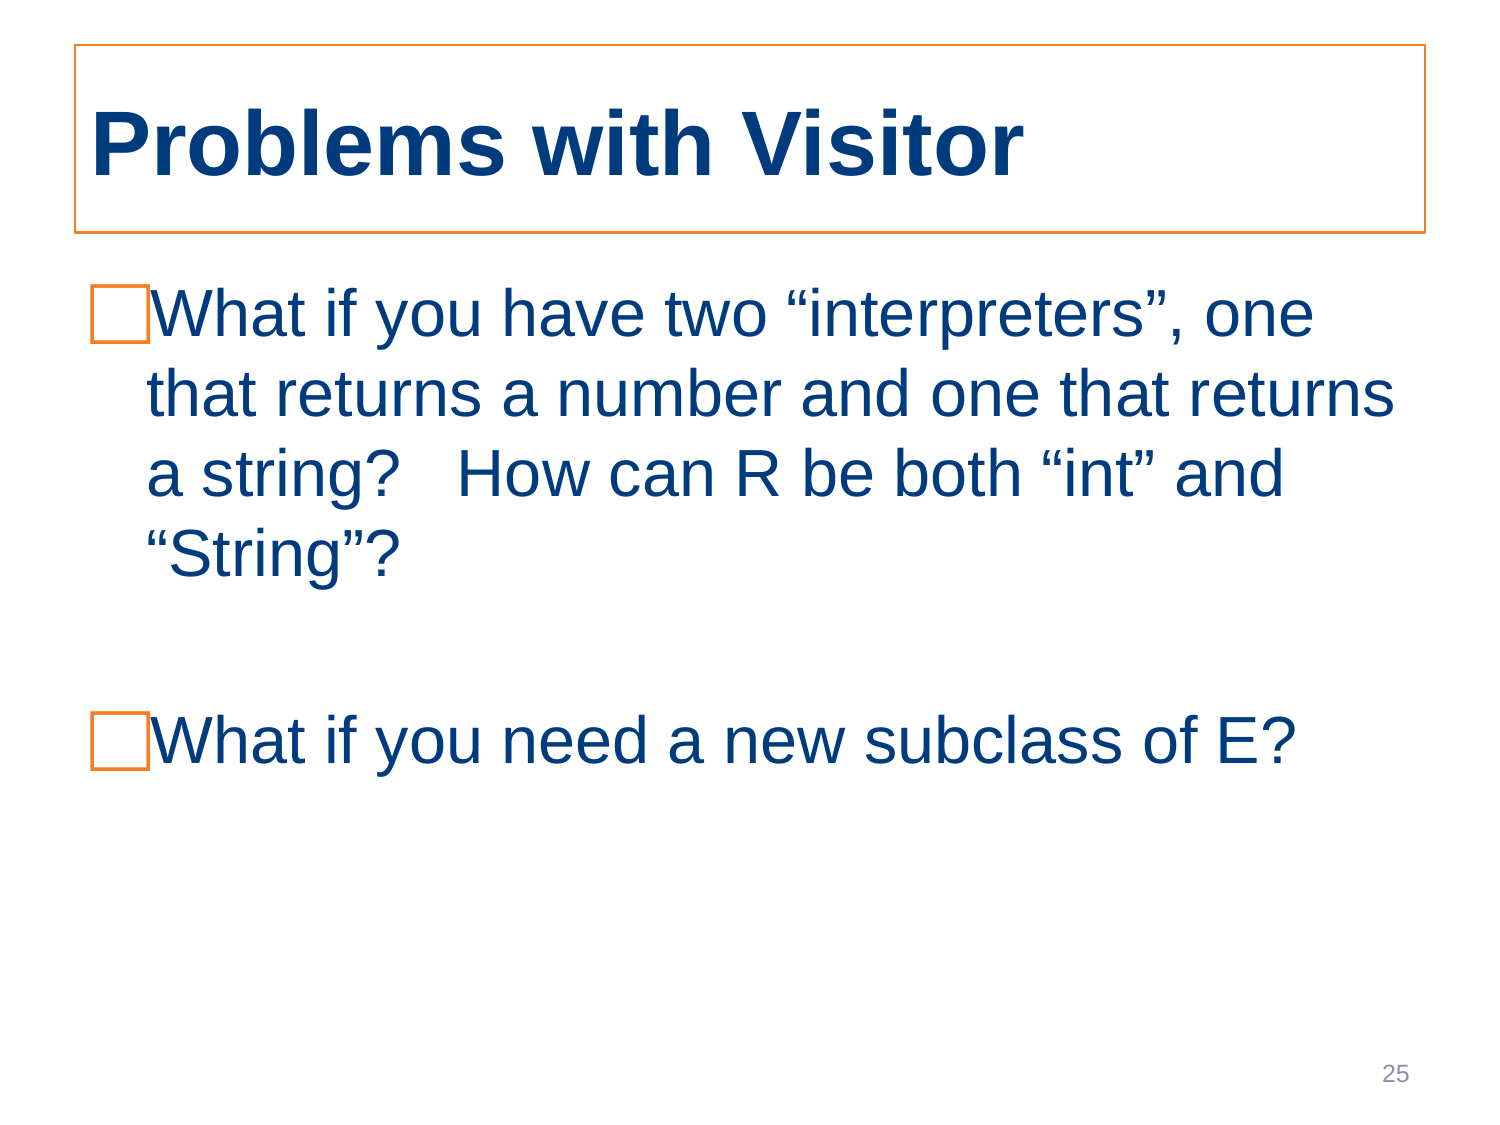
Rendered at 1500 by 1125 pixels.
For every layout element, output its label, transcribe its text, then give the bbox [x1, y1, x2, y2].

list What if you have two “interpreters”, one that returns a number and one that returns a string? How can R be both “int” and “String”? What if you need a new subclass of E? [75, 262, 1425, 1038]
slide_number 25 [1074, 1042, 1425, 1103]
title Problems with Visitor [74, 44, 1426, 234]
